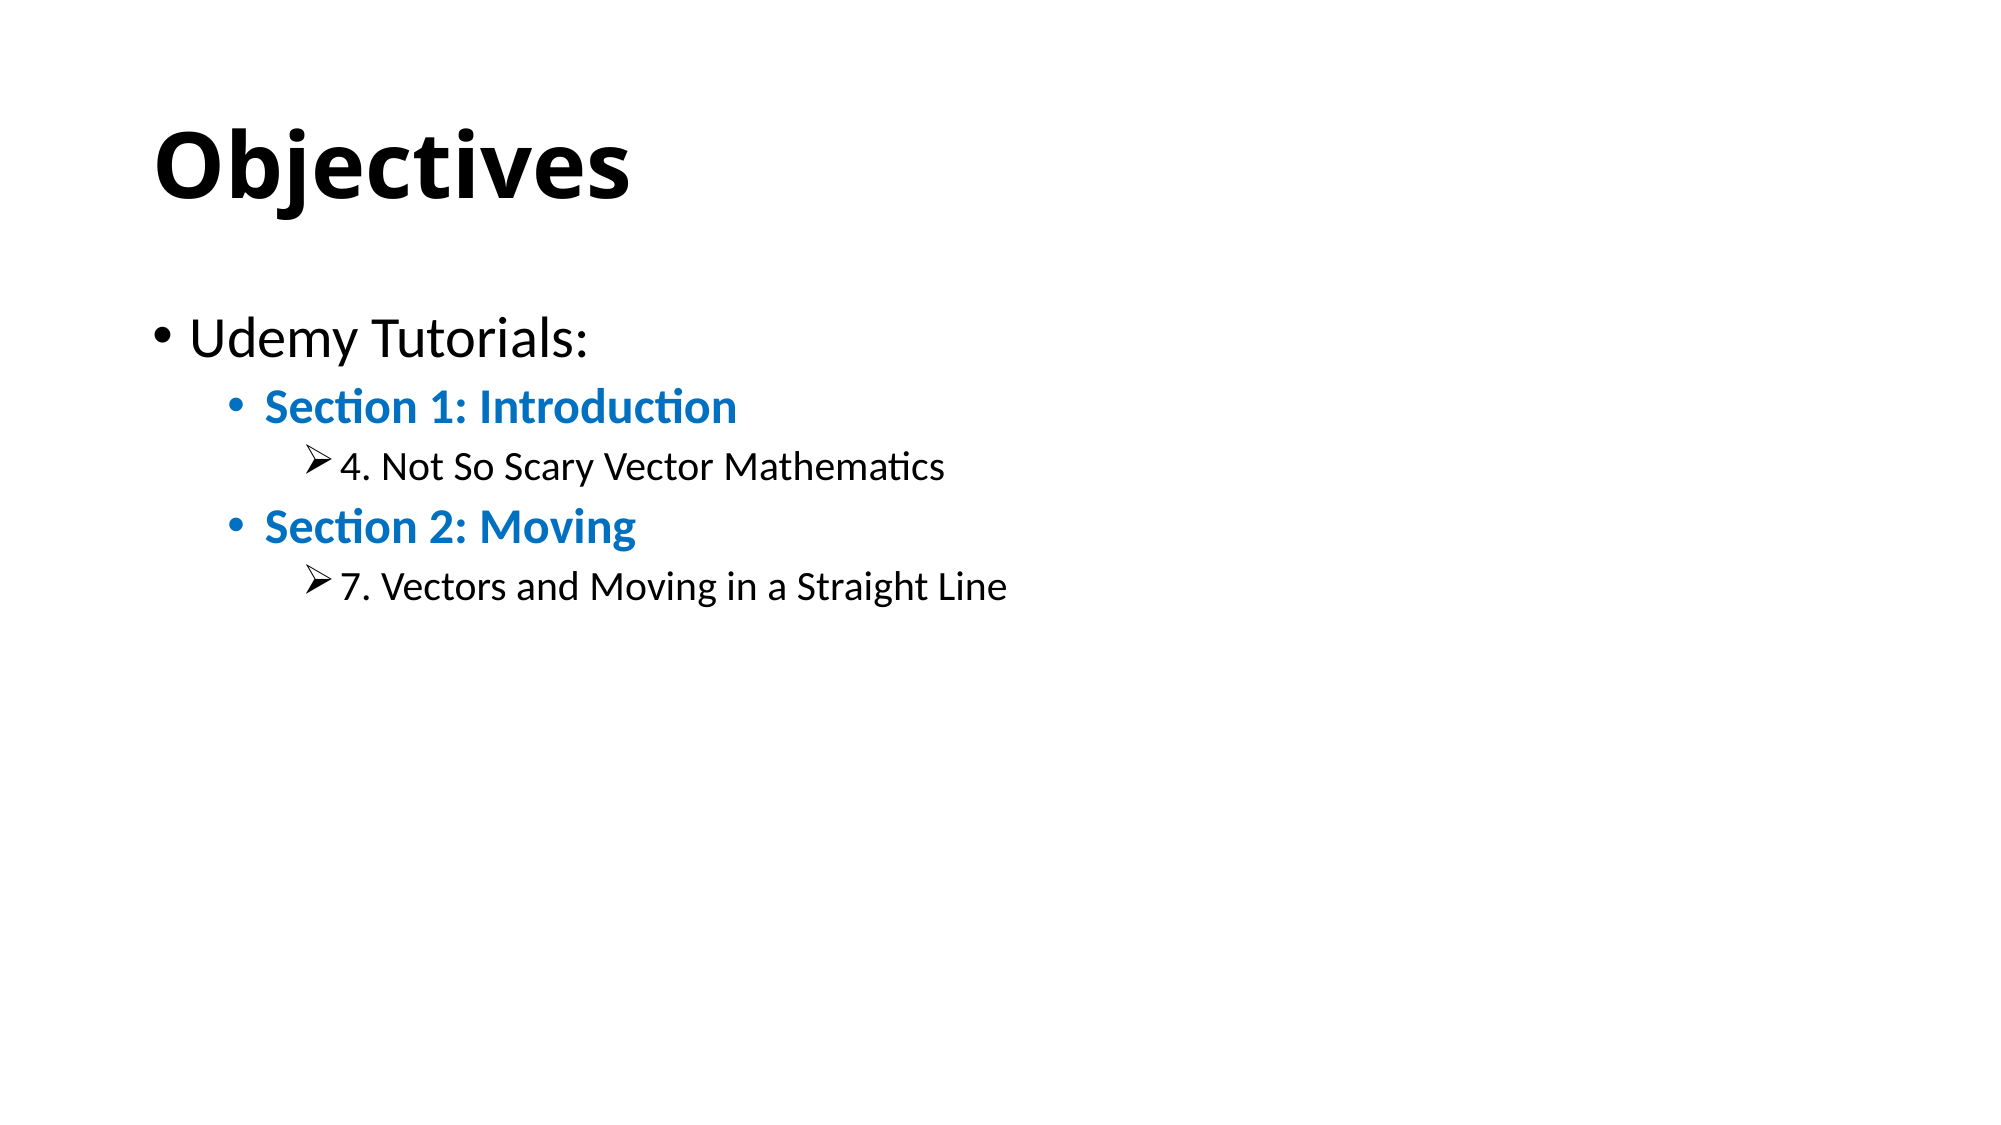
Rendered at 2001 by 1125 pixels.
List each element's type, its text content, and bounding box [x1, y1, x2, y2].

list Udemy Tutorials: Section 1: Introduction 4. Not So Scary Vector Mathematics Section 2: Moving 7. Vectors and Moving in a Straight Line [137, 299, 1863, 1014]
title Objectives [137, 59, 1863, 278]
